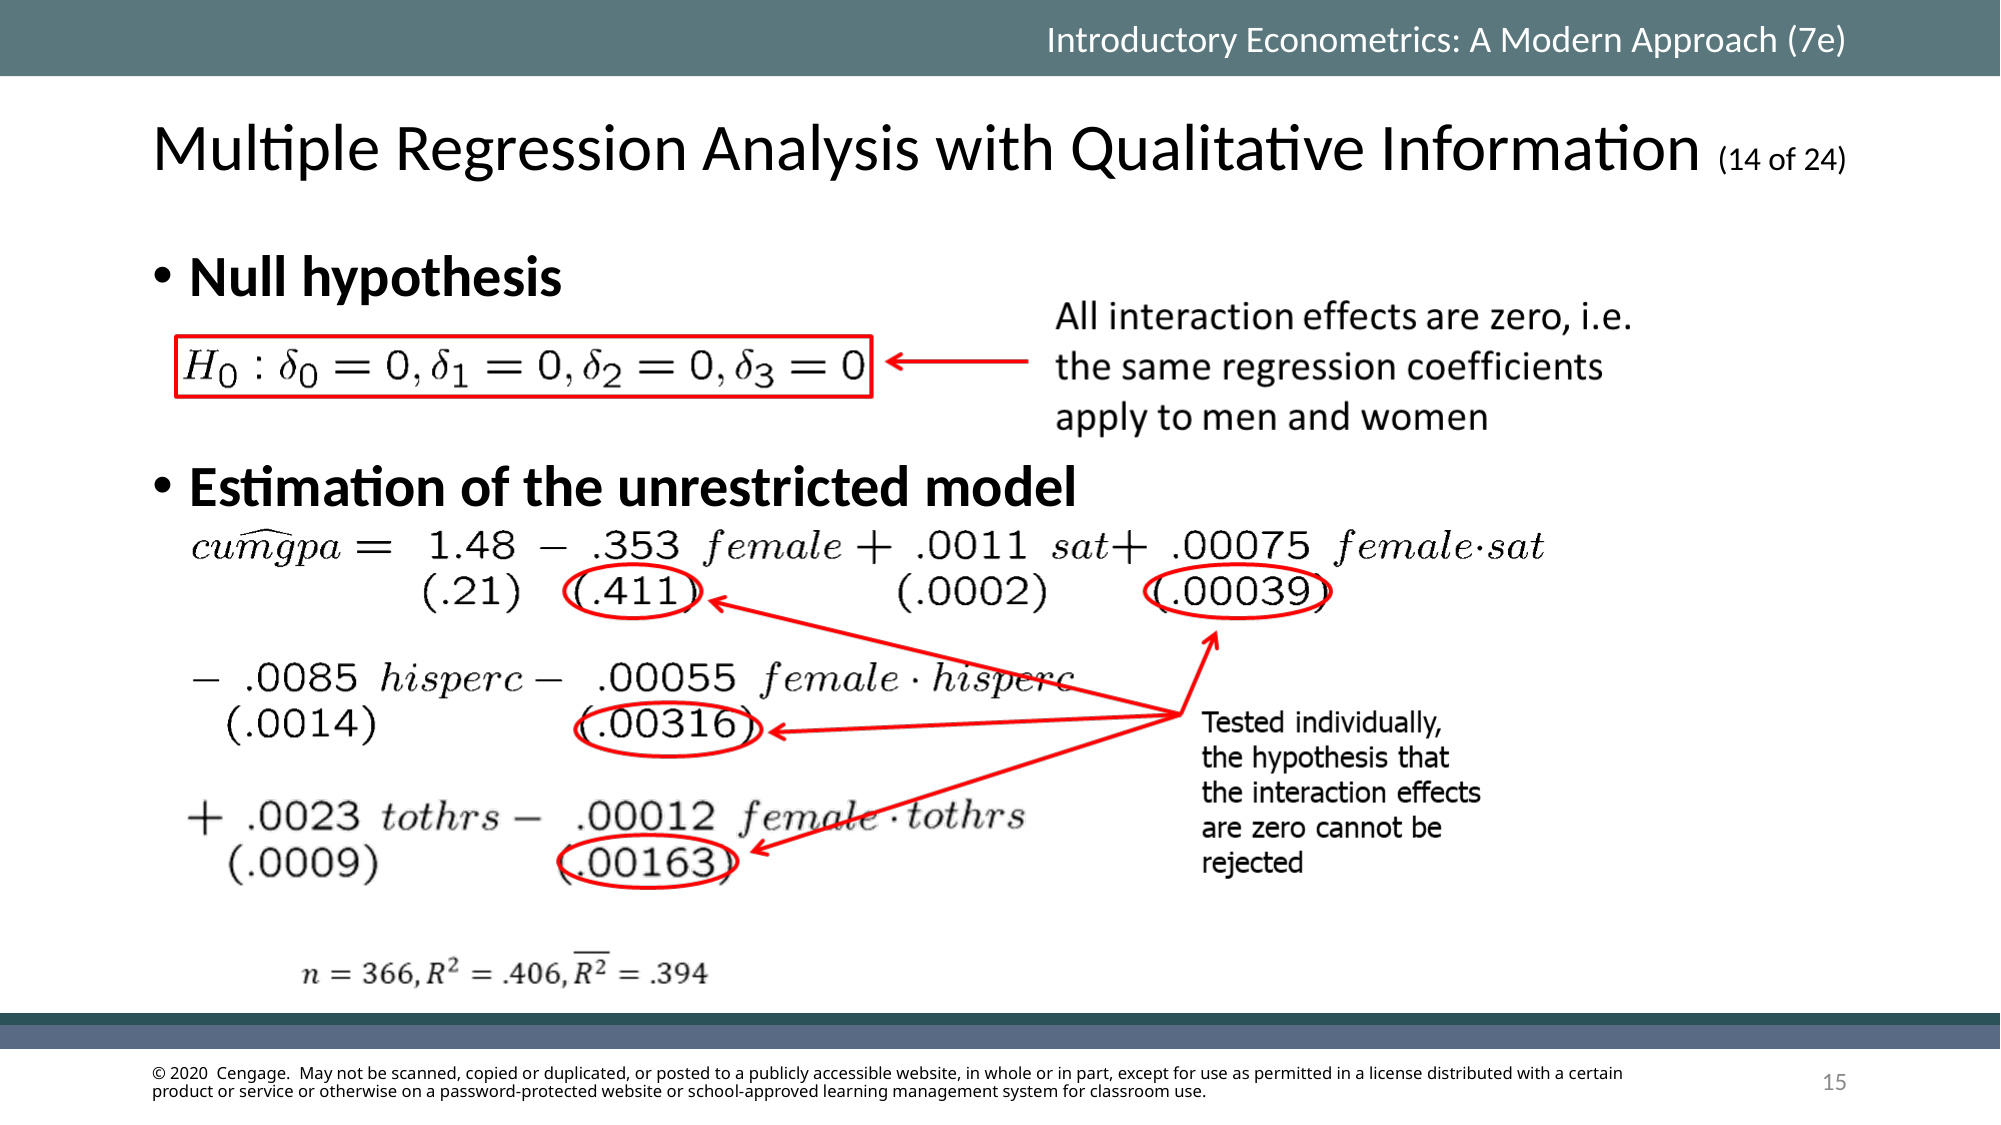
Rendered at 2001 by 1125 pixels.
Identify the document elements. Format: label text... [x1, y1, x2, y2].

picture [174, 528, 1545, 993]
slide_number 15 [1759, 1057, 1863, 1103]
title Multiple Regression Analysis with Qualitative Information (14 of 24) [137, 104, 1909, 225]
list Null hypothesis [137, 238, 1863, 323]
picture [174, 277, 1678, 466]
list Estimation of the unrestricted model [137, 448, 1863, 533]
